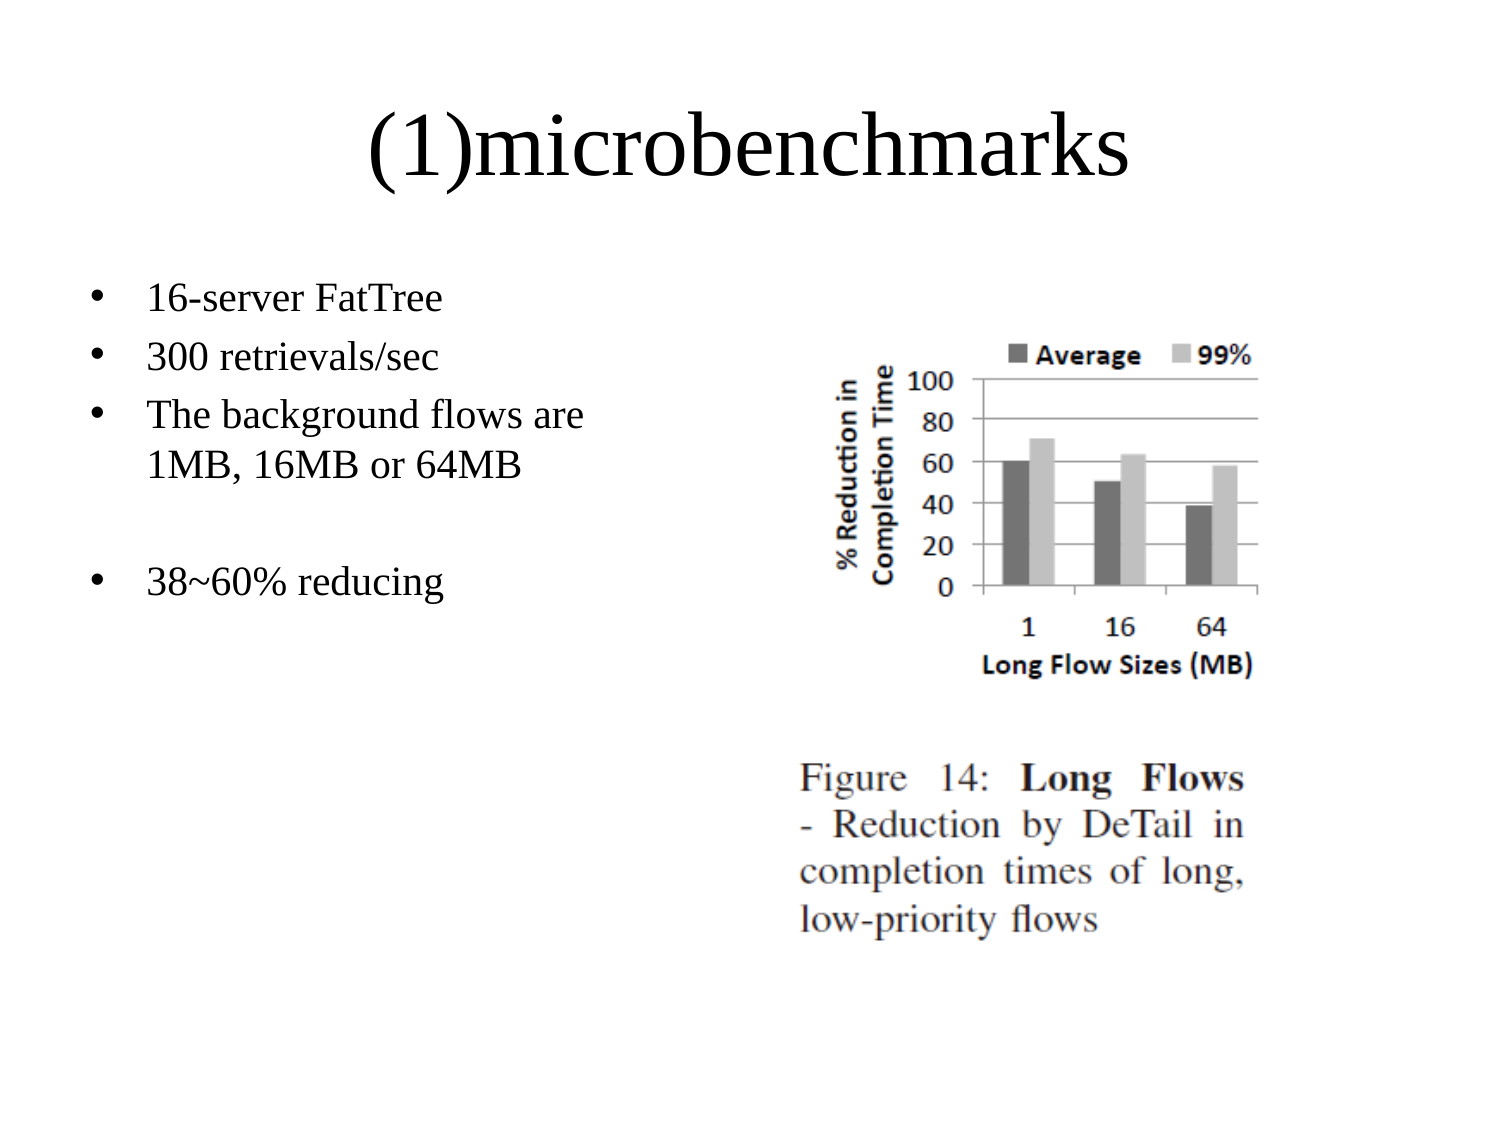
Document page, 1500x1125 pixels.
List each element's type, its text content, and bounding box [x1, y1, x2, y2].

picture [773, 295, 1274, 959]
title (1)microbenchmarks [75, 45, 1425, 233]
list 16-server FatTree 300 retrievals/sec The background flows are 1MB, 16MB or 64MB 38~60% reducing [75, 262, 691, 1005]
